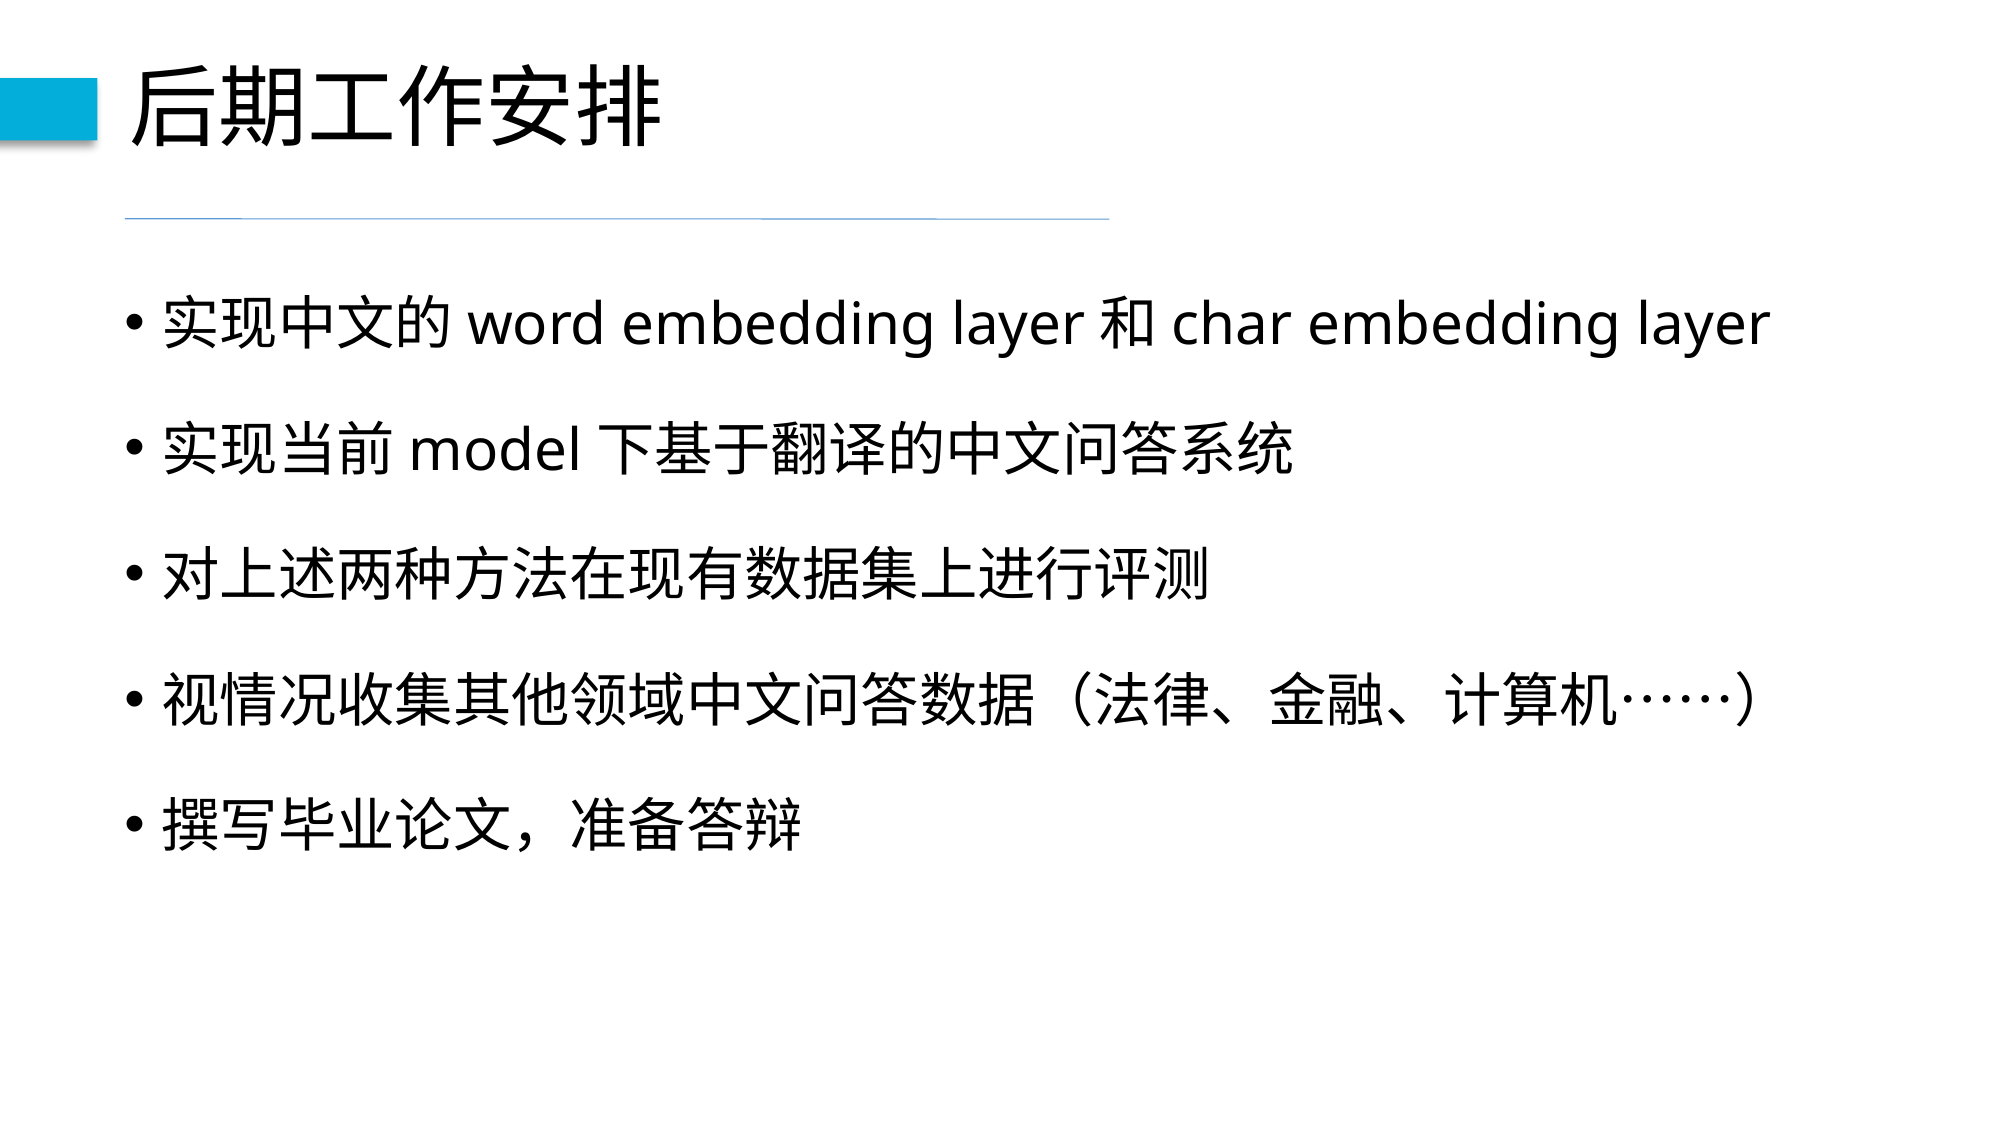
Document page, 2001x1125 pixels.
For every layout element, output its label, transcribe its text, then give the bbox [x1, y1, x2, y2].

text_box 后期工作安排 [109, 0, 1204, 209]
text_box [0, 77, 98, 142]
list 实现中文的word embedding layer和char embedding layer 实现当前model下基于翻译的中文问答系统 对上述两种方法在现有数据集上进行评测 视情况收集其他领域中文问答数据（法律、金融、计算机……） 撰写毕业论文，准备答辩 [109, 243, 1919, 982]
